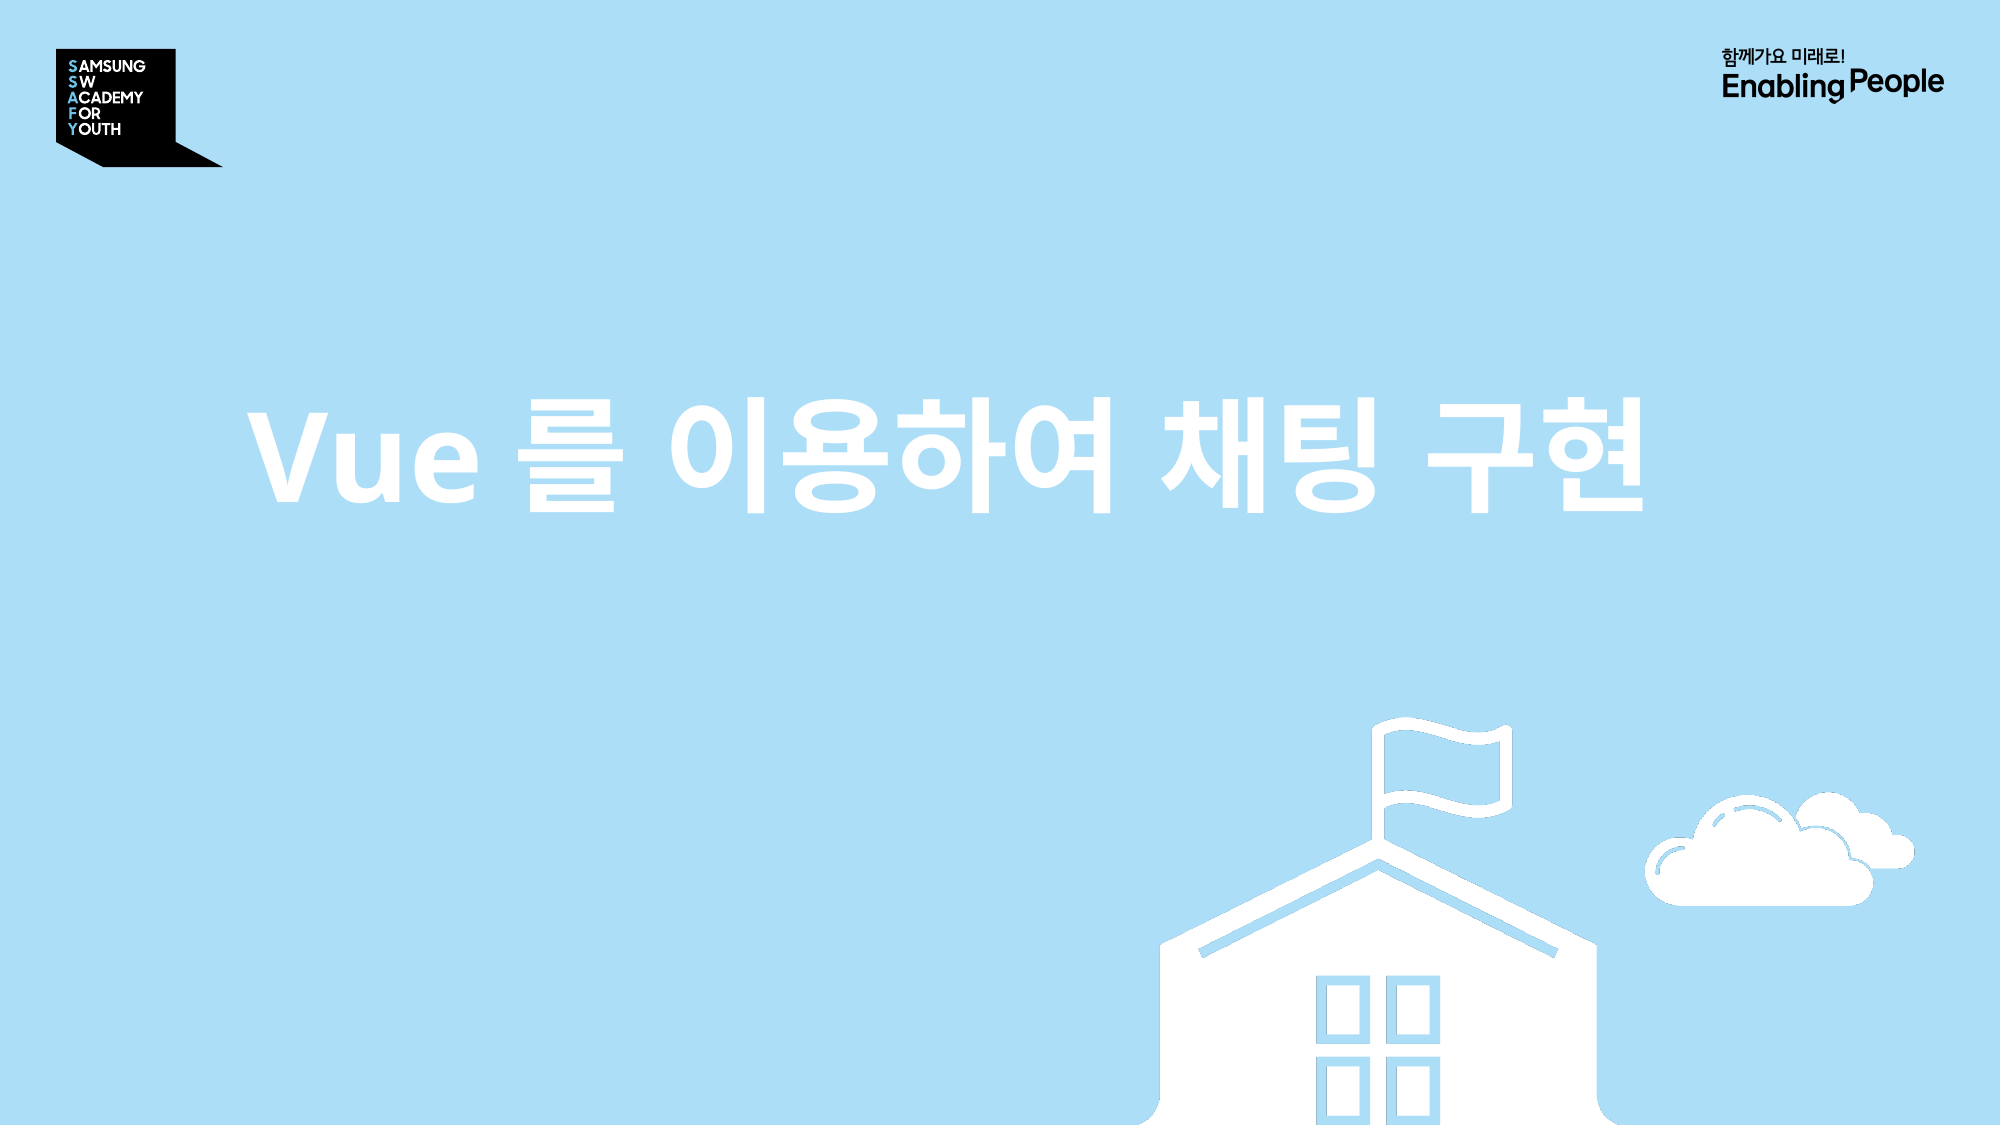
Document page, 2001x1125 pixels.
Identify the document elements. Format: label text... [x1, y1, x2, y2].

picture [1137, 717, 1619, 1125]
picture [1635, 785, 1925, 916]
picture [1722, 48, 1944, 104]
text_box Vue를 이용하여 채팅 구현 [232, 347, 1924, 558]
